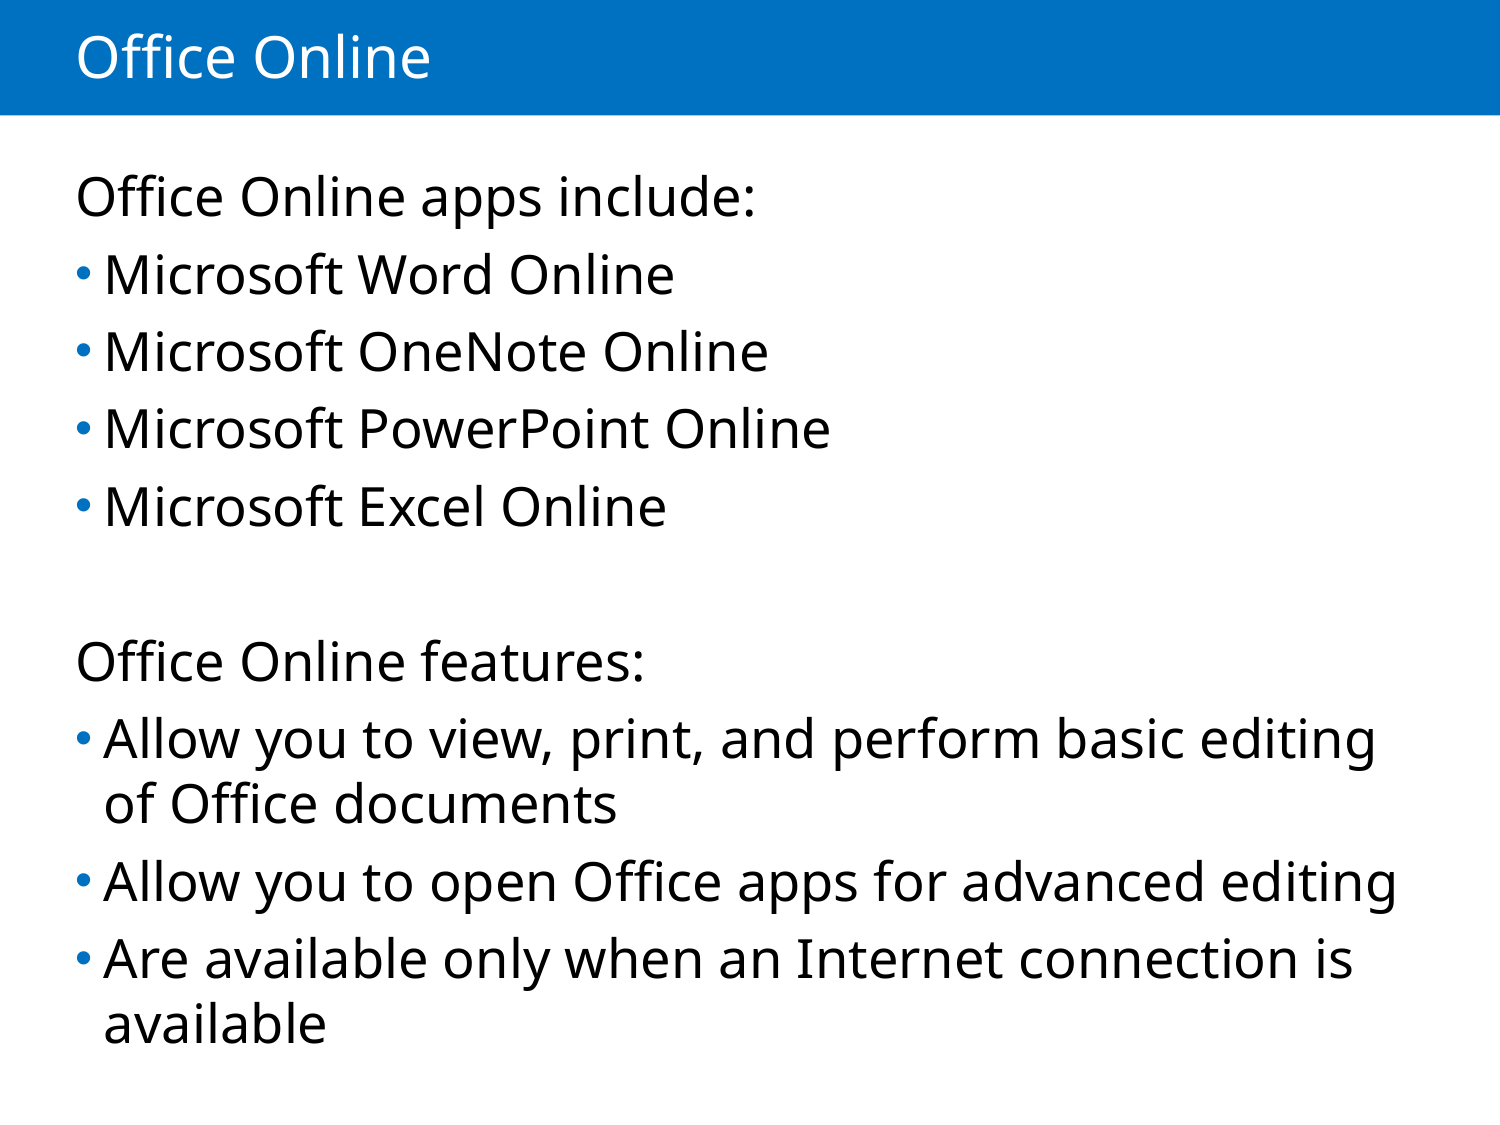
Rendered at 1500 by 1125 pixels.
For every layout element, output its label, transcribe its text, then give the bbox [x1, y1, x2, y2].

title Office Online [75, 0, 1351, 122]
text_box Office Online apps include: Microsoft Word Online Microsoft OneNote Online Microsoft PowerPoint Online Microsoft Excel Online Office Online features: Allow you to view, print, and perform basic editing of Office documents Allow you to open Office apps for advanced editing Are available only when an Internet connection is available [75, 162, 1408, 1007]
